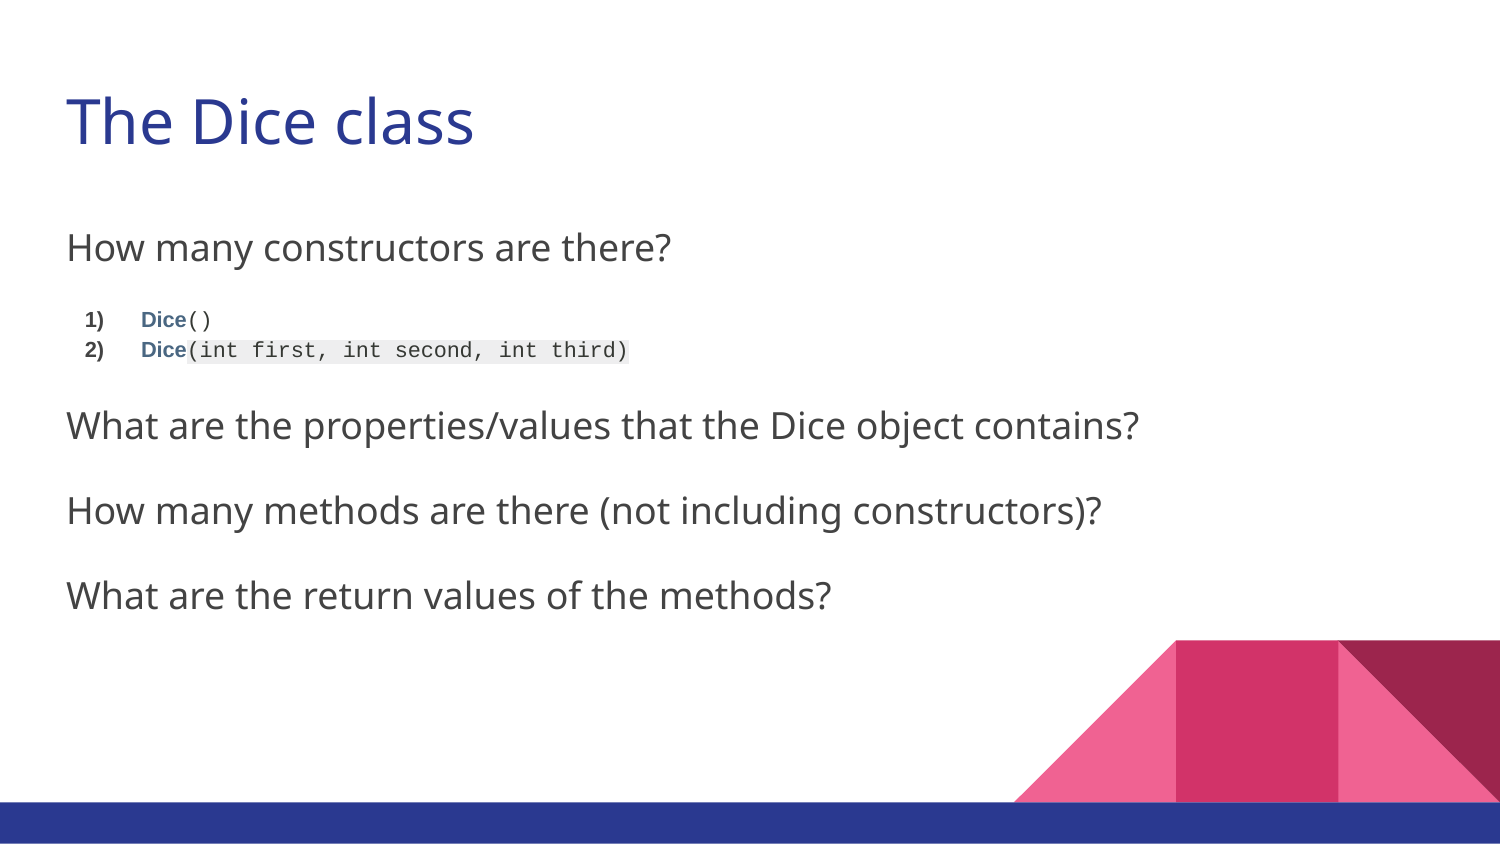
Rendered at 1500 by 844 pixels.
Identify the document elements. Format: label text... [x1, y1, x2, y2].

title The Dice class [51, 67, 1449, 167]
list How many constructors are there? Dice() Dice​(int first, int second, int third) What are the properties/values that the Dice object contains? How many methods are there (not including constructors)? What are the return values of the methods? [51, 201, 1449, 750]
